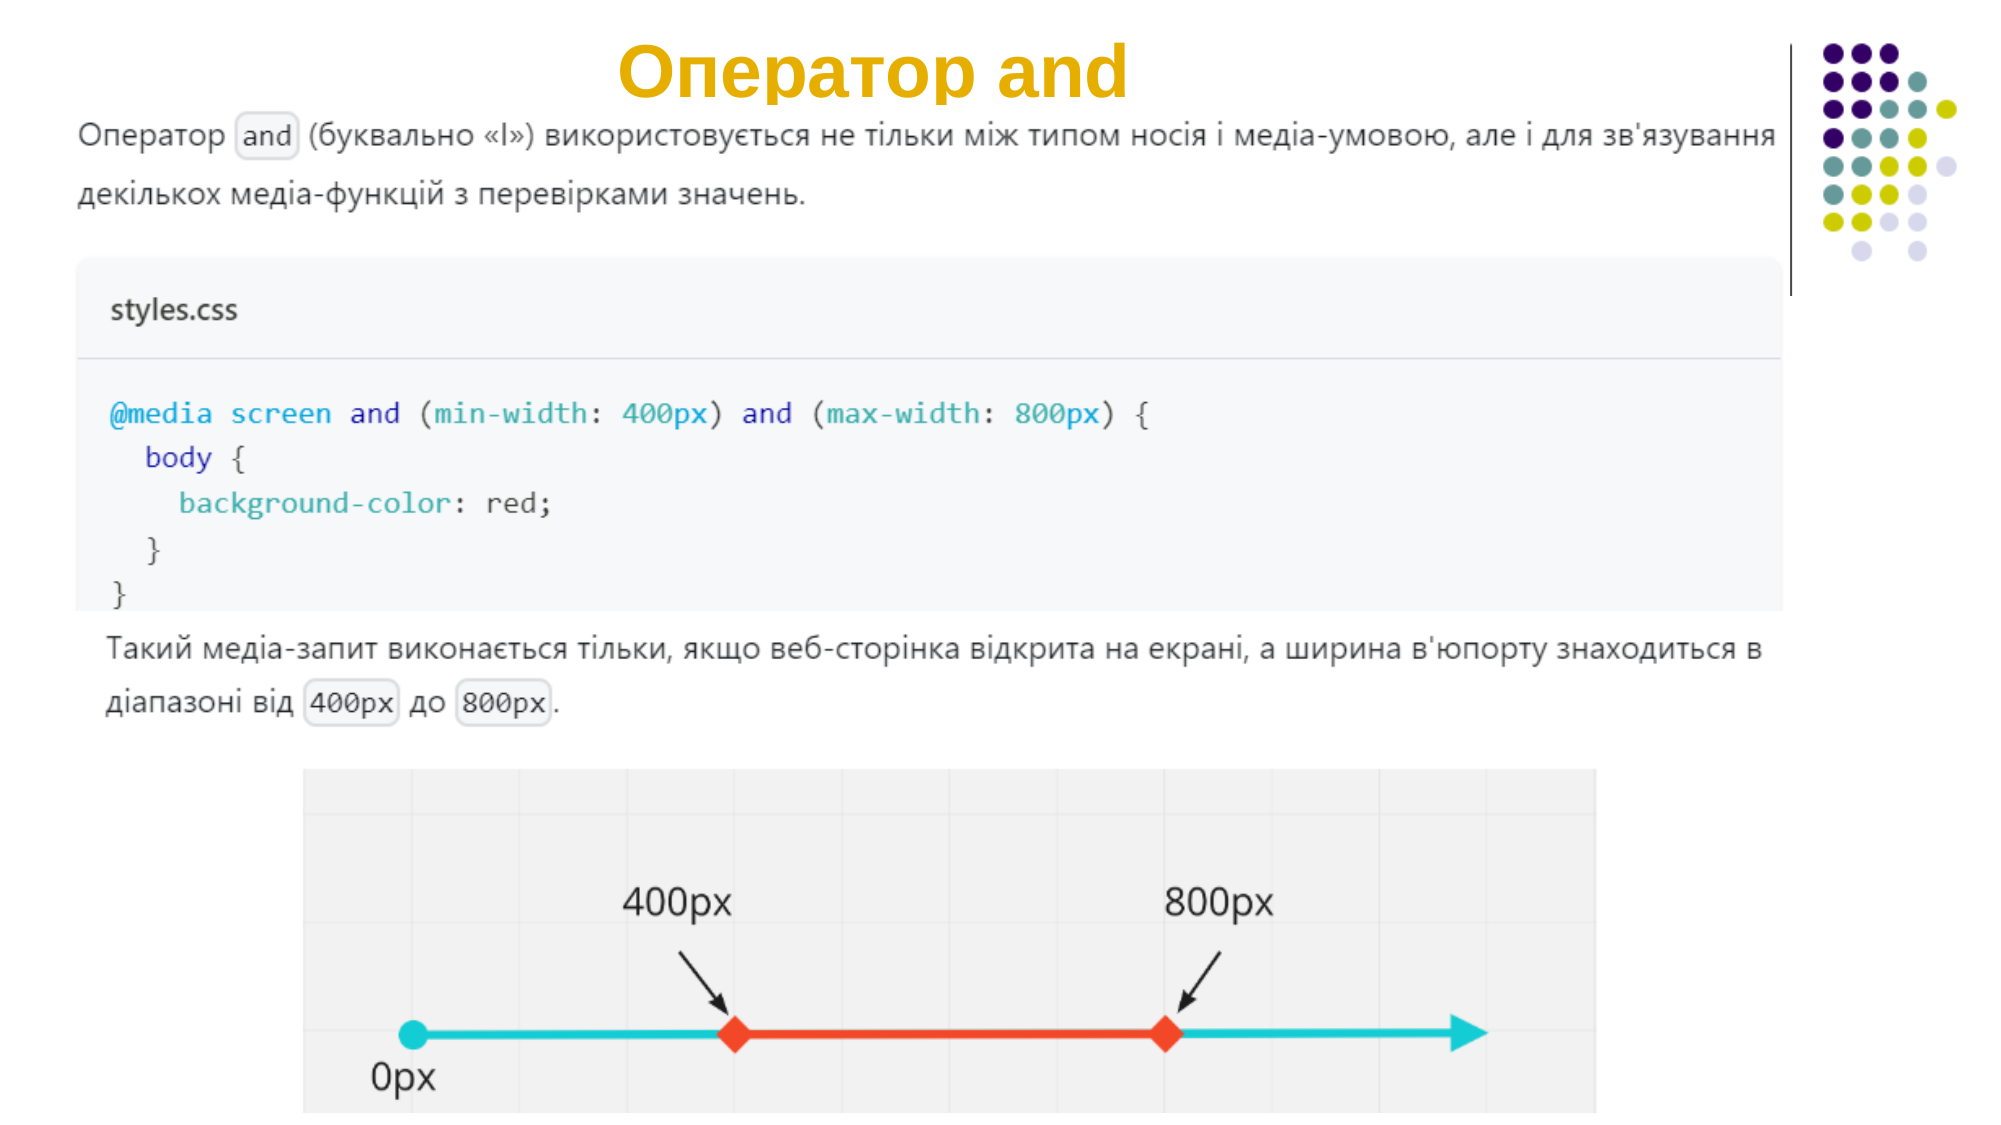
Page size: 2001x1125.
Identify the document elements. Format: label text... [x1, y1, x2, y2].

picture [70, 25, 1968, 611]
picture [98, 625, 1767, 1113]
text_box Оператор and [602, 15, 1689, 105]
